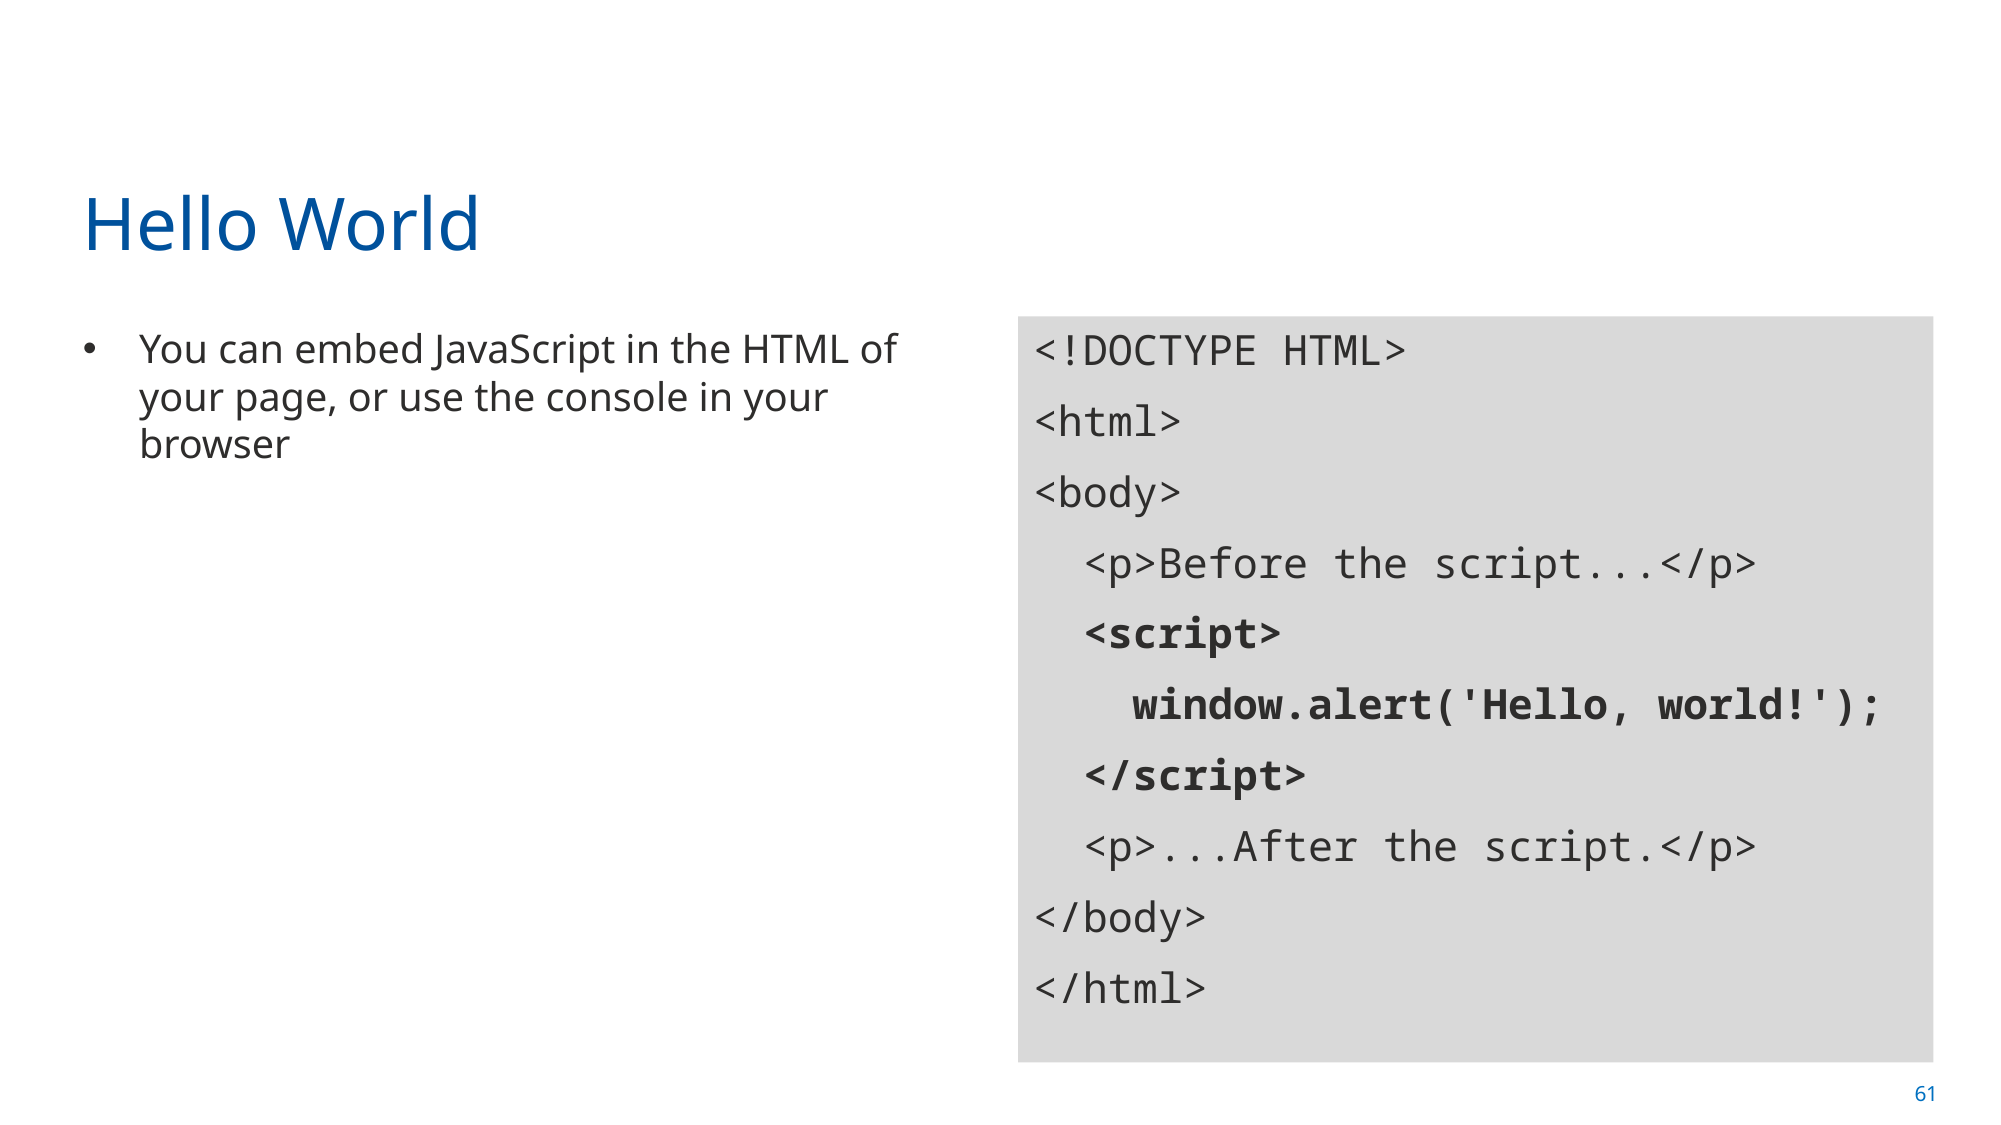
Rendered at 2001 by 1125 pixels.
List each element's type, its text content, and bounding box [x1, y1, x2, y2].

list You can embed JavaScript in the HTML of your page, or use the console in your browser [67, 316, 950, 1063]
text_box <!DOCTYPE HTML> <html> <body> <p>Before the script...</p> <script> window.alert('Hello, world!'); </script> <p>...After the script.</p> </body> </html> [1018, 316, 1934, 1063]
title Hello World [67, 170, 1565, 273]
